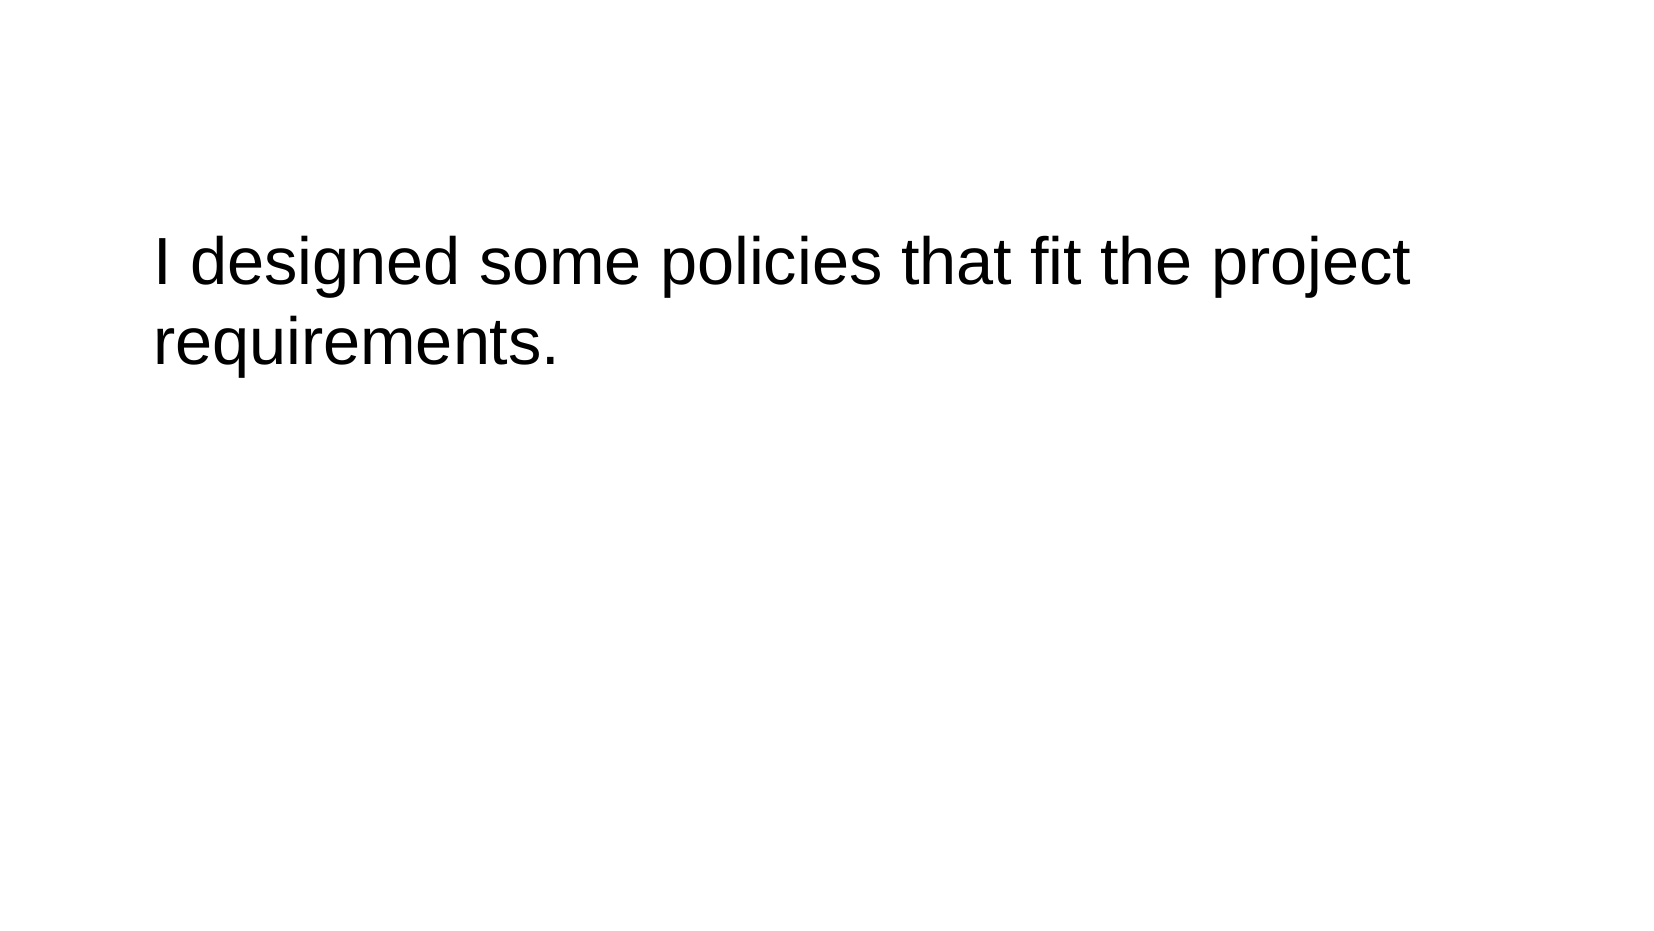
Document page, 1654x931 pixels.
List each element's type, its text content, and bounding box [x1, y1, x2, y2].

list I designed some policies that fit the project requirements. [82, 217, 1571, 757]
